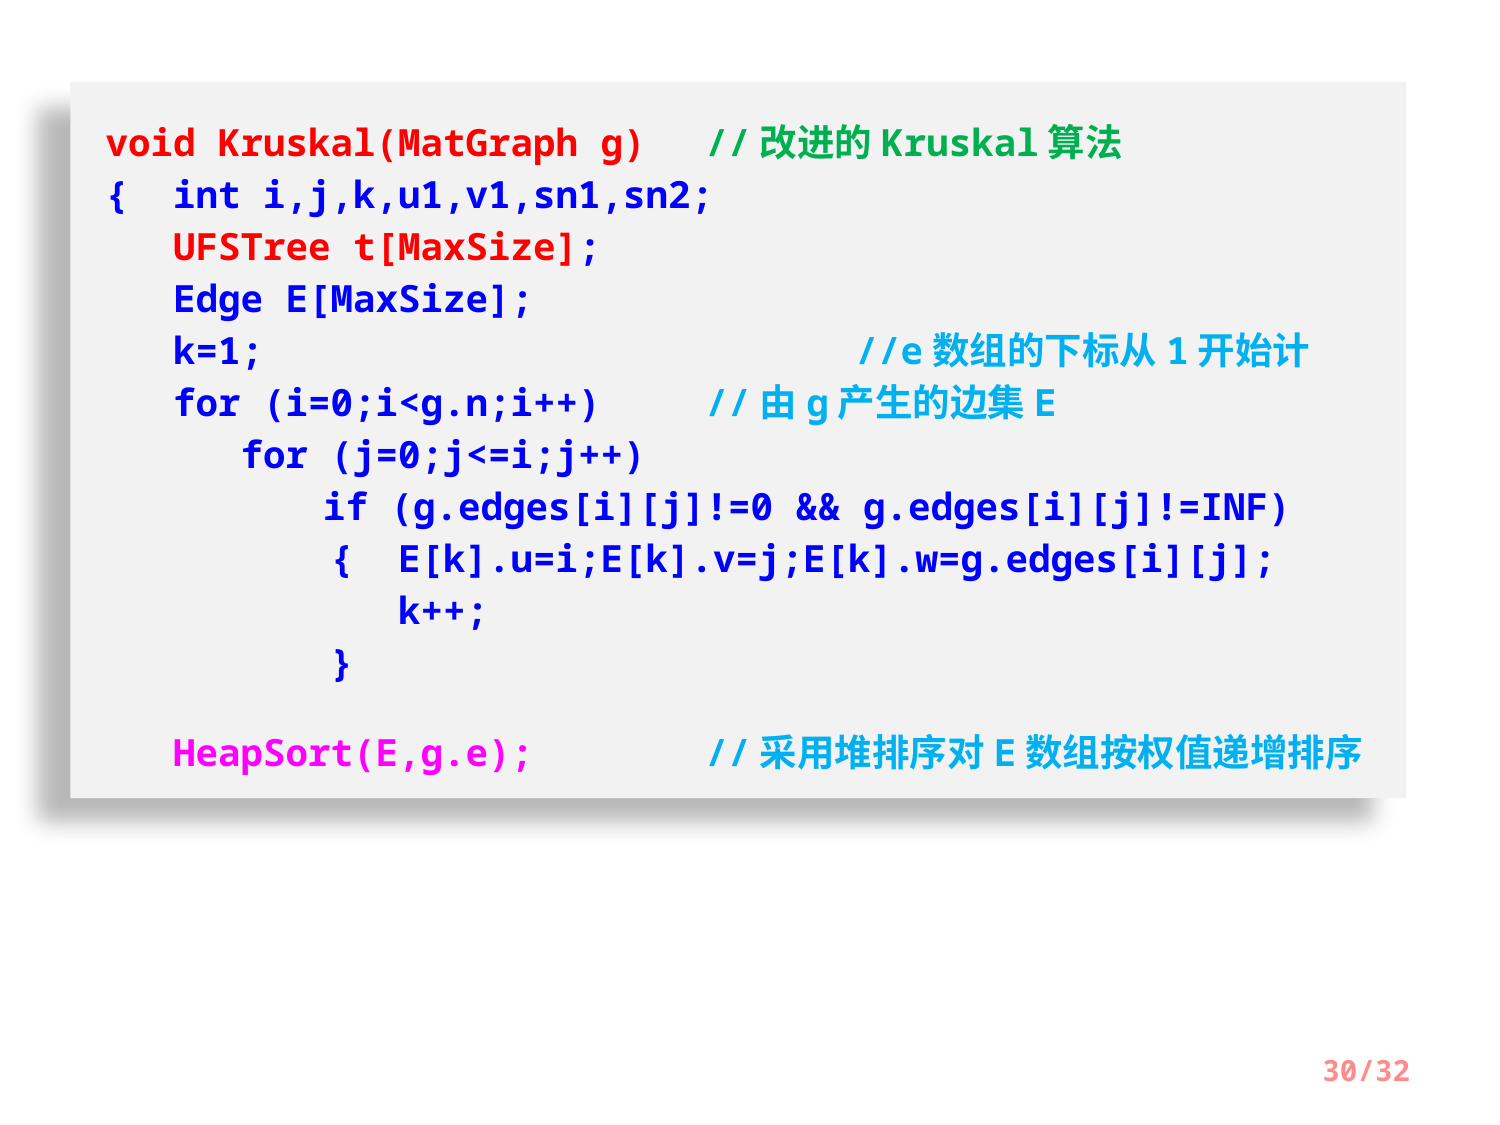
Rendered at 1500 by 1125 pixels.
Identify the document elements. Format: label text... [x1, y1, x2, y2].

text_box void Kruskal(MatGraph g) //改进的Kruskal算法 { int i,j,k,u1,v1,sn1,sn2; UFSTree t[MaxSize]; Edge E[MaxSize]; k=1; //e数组的下标从1开始计 for (i=0;i<g.n;i++) //由g产生的边集E for (j=0;j<=i;j++) if (g.edges[i][j]!=0 && g.edges[i][j]!=INF) { E[k].u=i;E[k].v=j;E[k].w=g.edges[i][j]; k++; } HeapSort(E,g.e); //采用堆排序对E数组按权值递增排序 [70, 81, 1407, 799]
slide_number 30/32 [1074, 1042, 1425, 1103]
